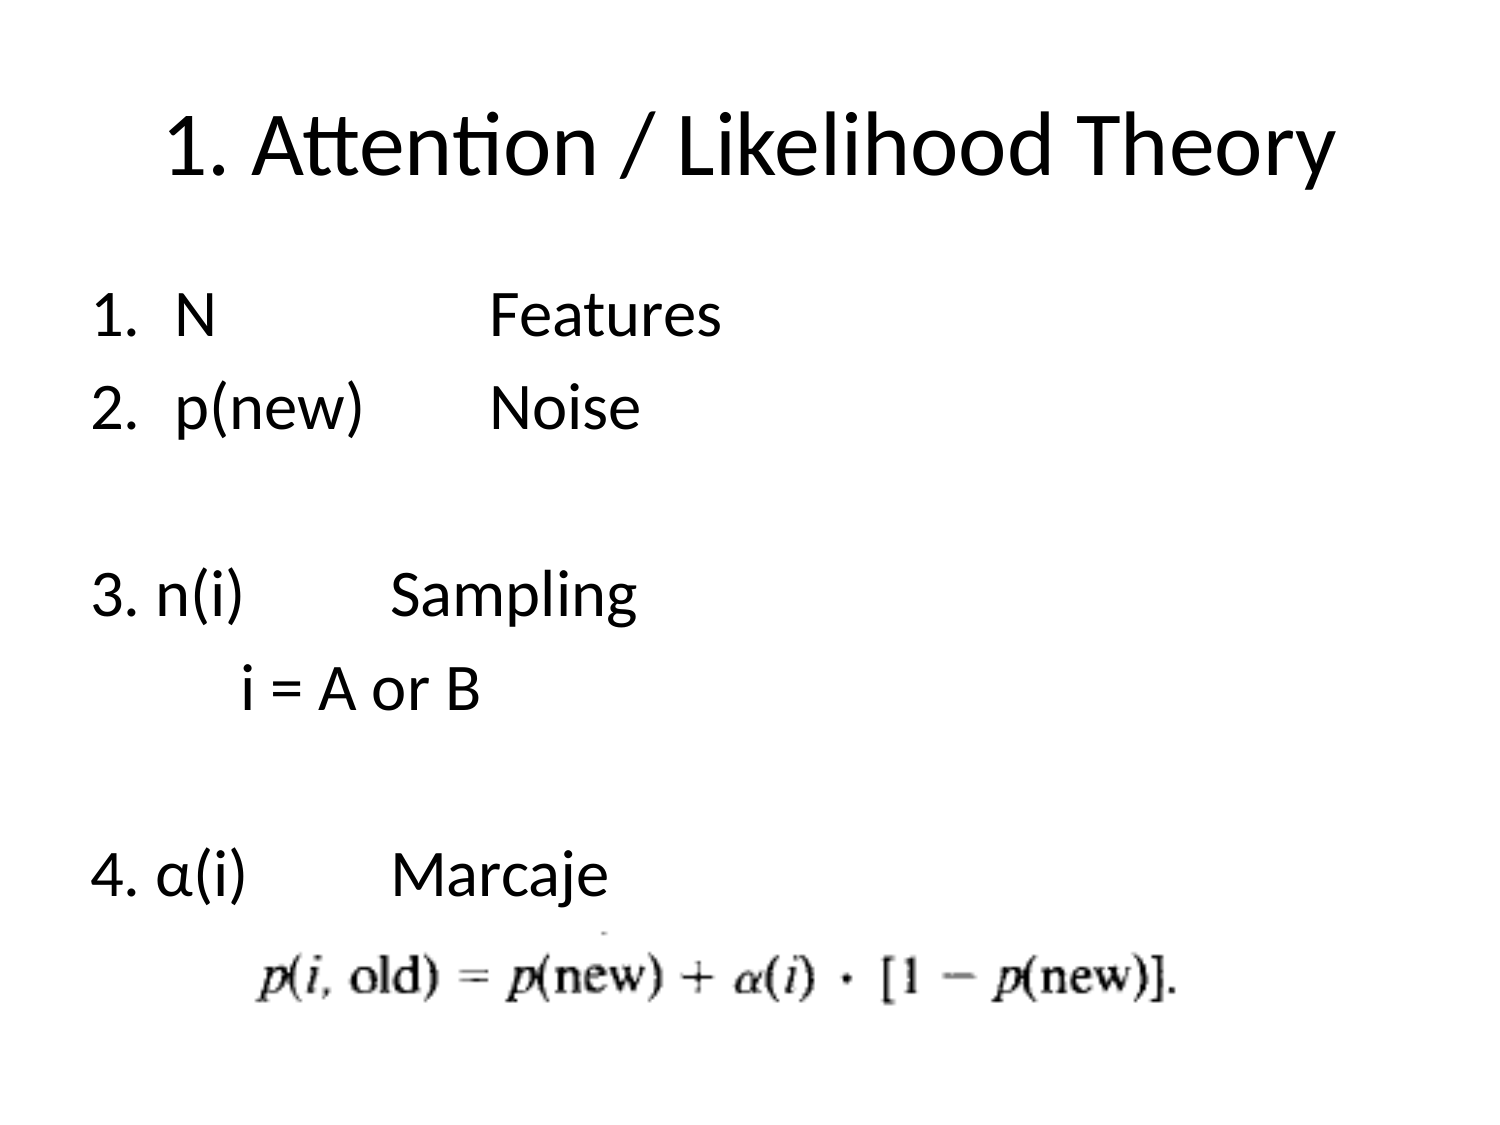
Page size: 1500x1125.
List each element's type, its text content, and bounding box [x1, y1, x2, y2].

list N Features p(new) Noise 3. n(i) Sampling i = A or B 4. α(i) Marcaje [75, 262, 1425, 1005]
title 1. Attention / Likelihood Theory [75, 45, 1425, 233]
picture [229, 927, 1203, 1036]
